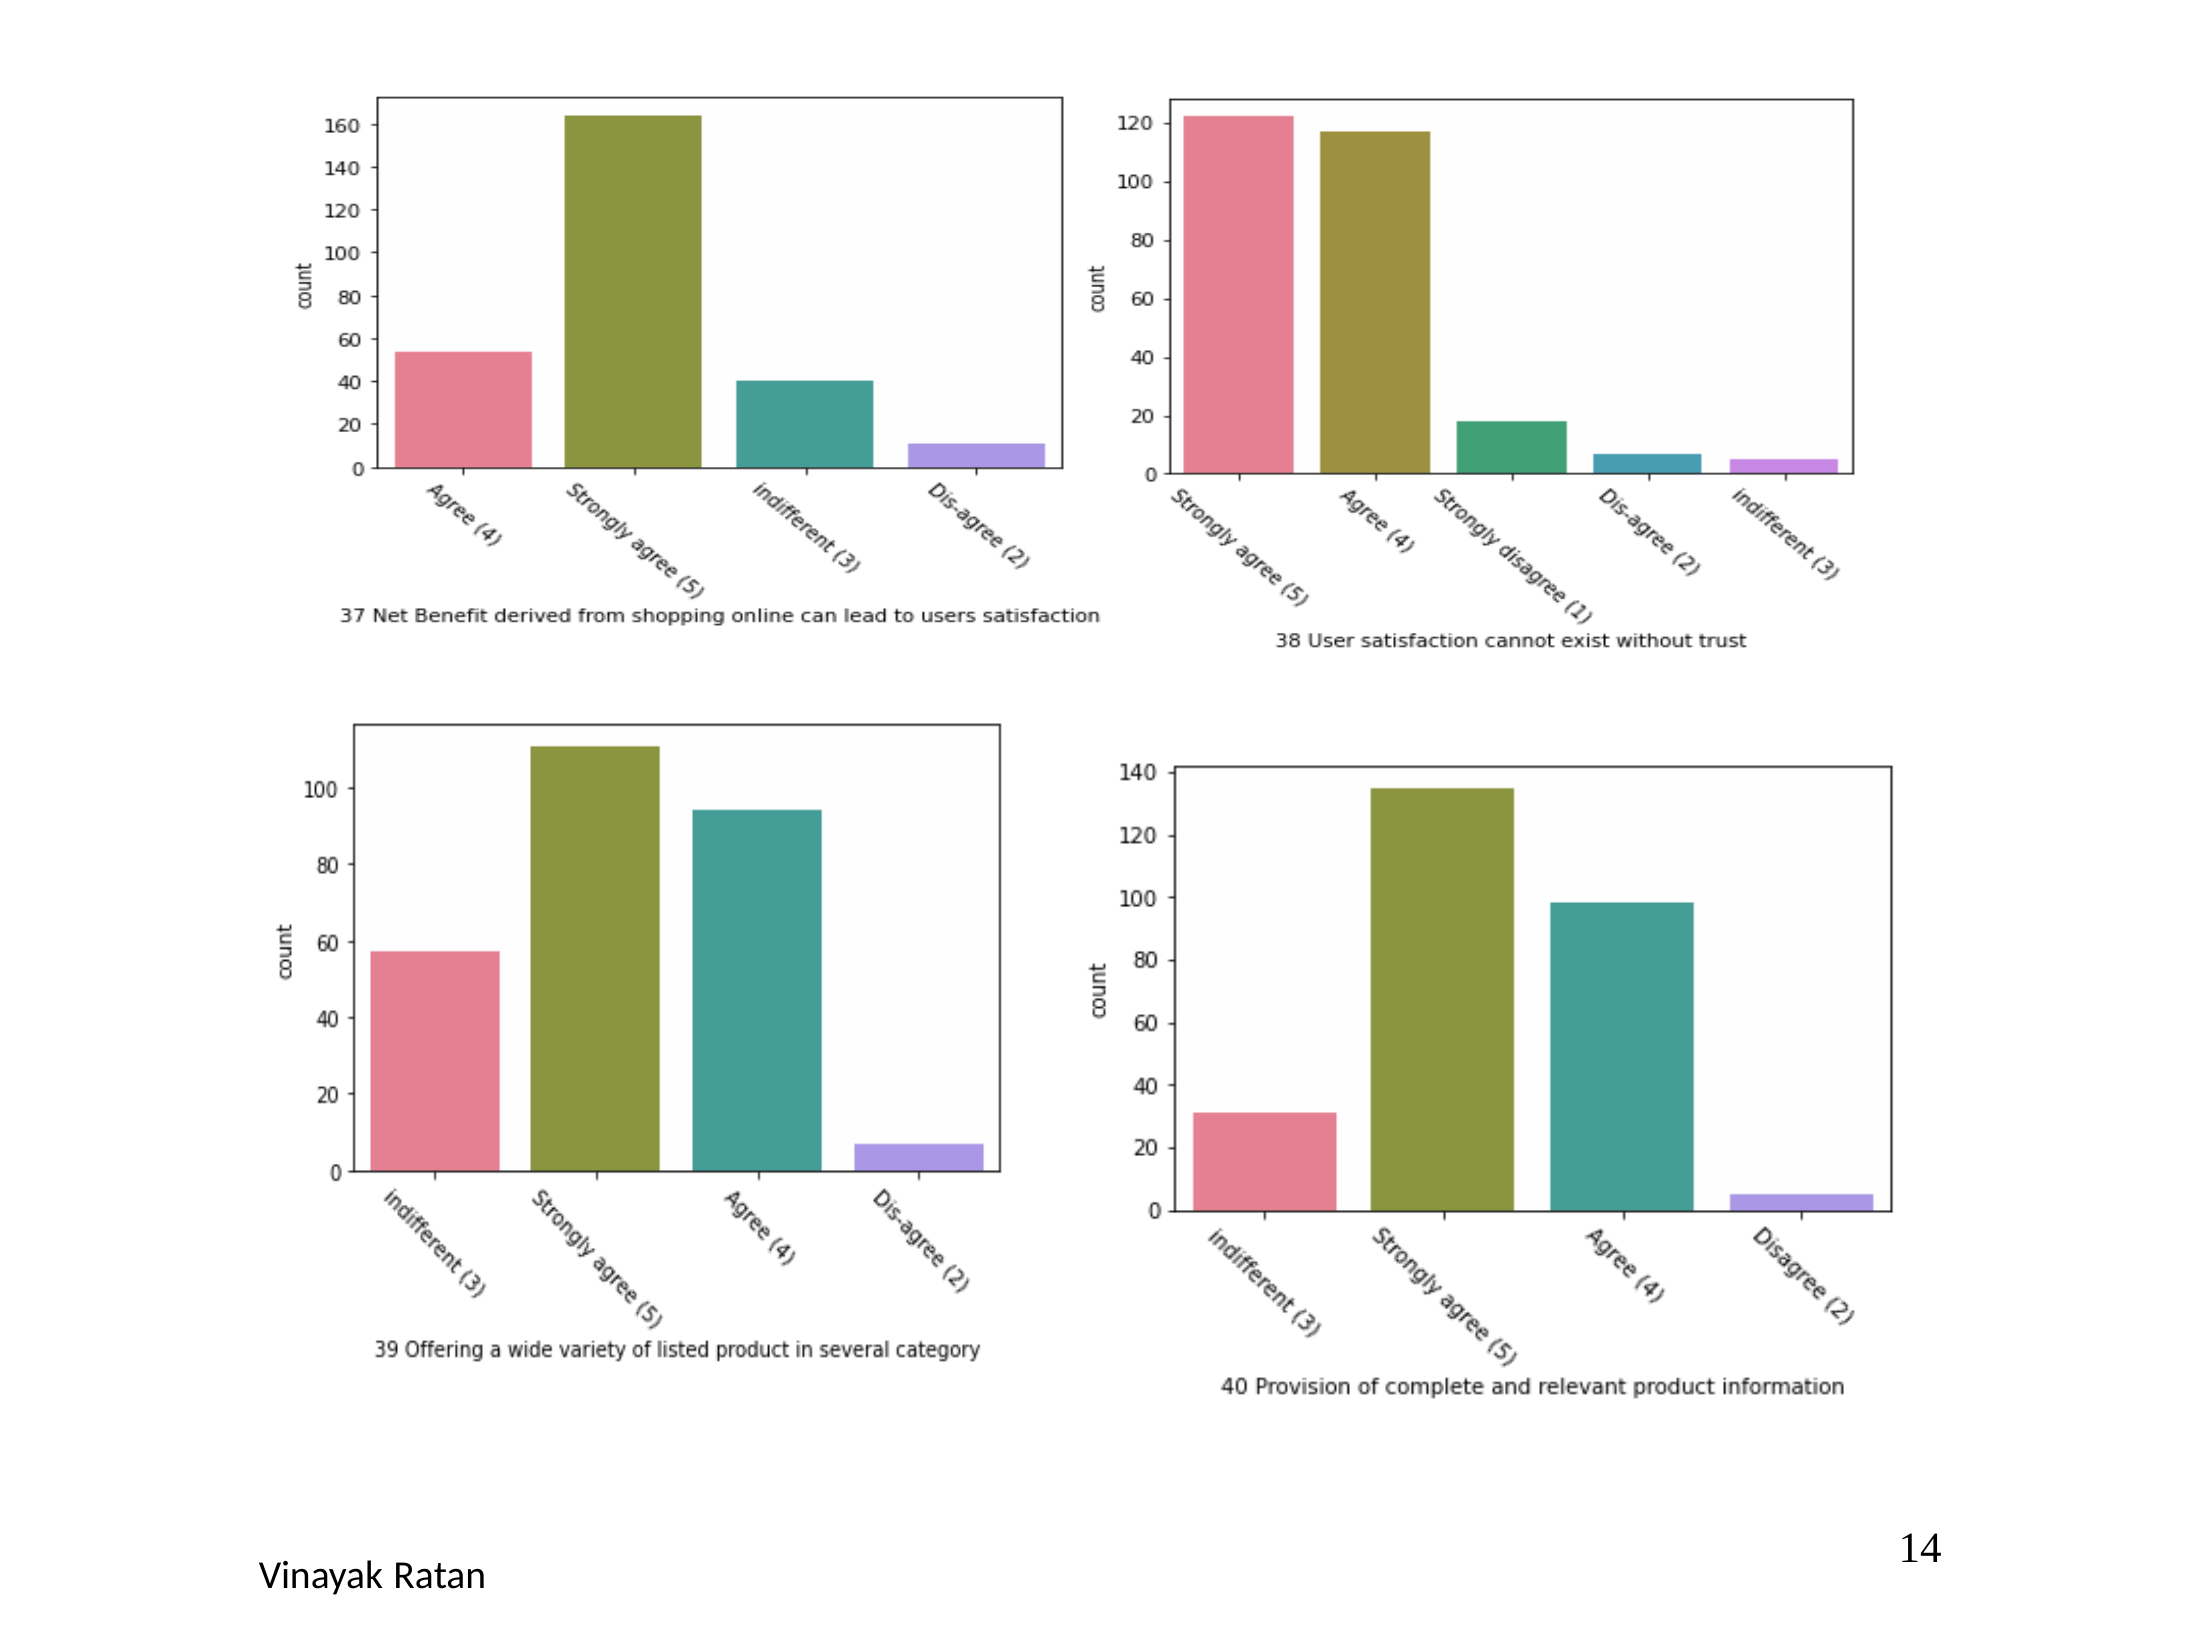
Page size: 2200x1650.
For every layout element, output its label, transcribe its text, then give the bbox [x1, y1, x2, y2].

text_box [1074, 87, 1867, 663]
text_box [1074, 750, 1906, 1413]
text_box [263, 712, 1013, 1374]
footer Vinayak Ratan [255, 1549, 492, 1598]
slide_number 14 [1891, 1519, 1949, 1625]
text_box [281, 87, 1074, 636]
